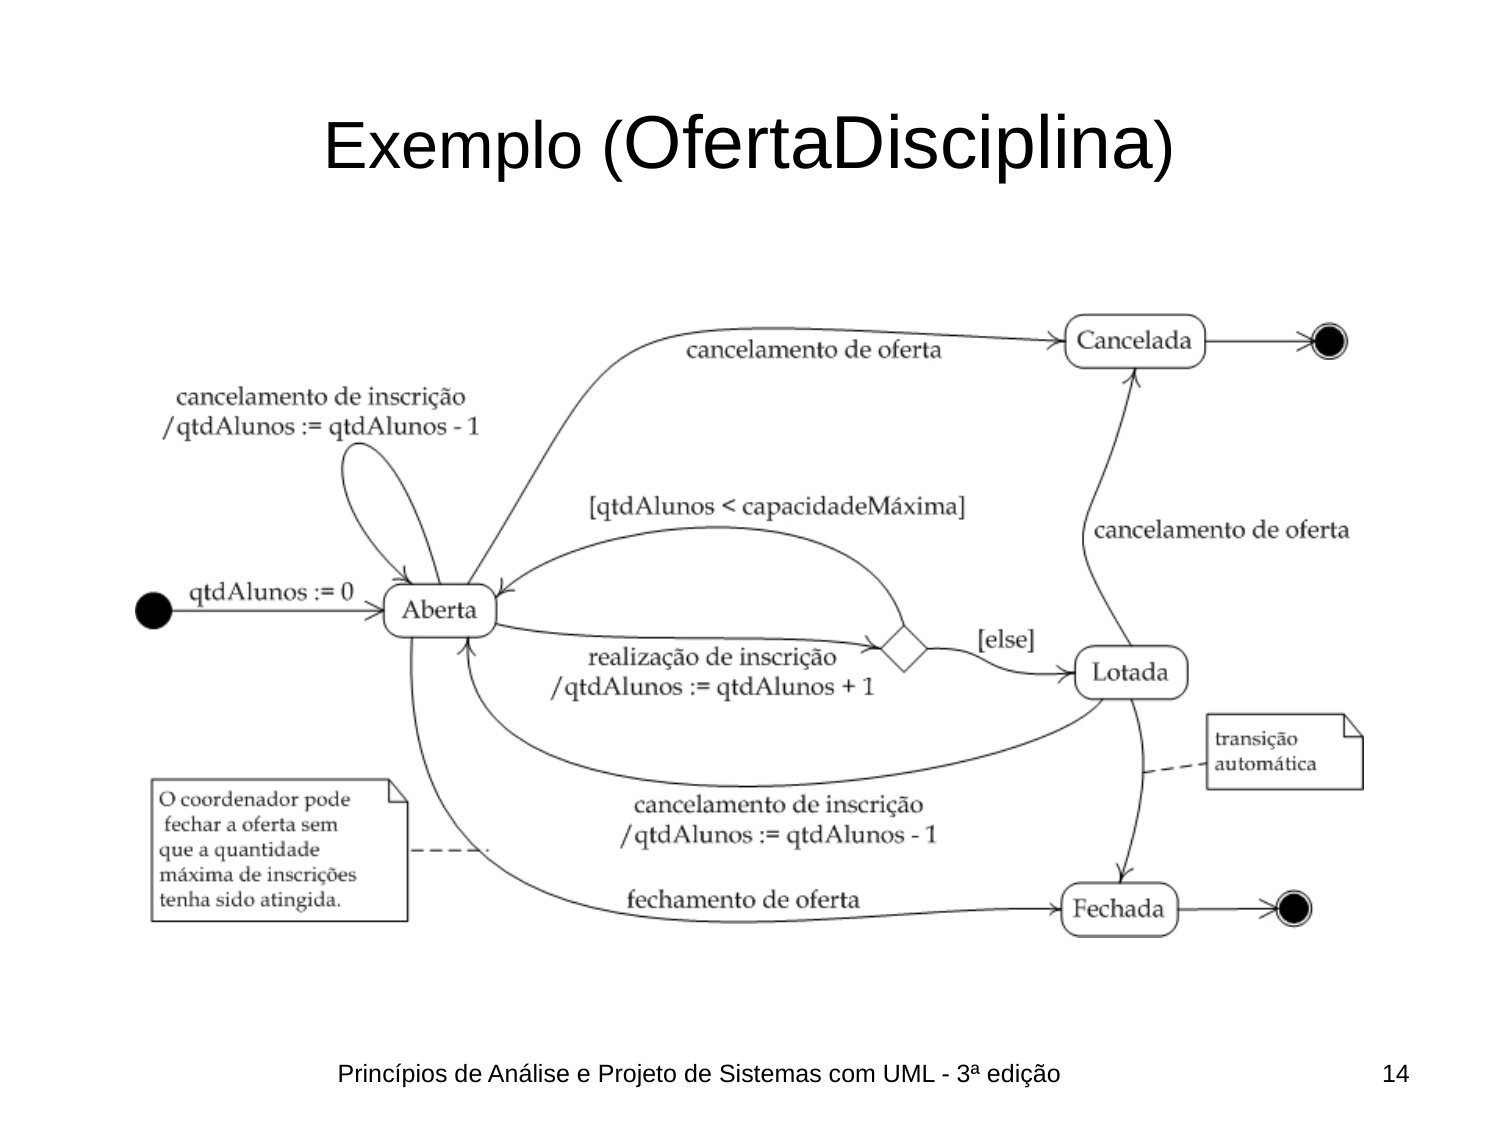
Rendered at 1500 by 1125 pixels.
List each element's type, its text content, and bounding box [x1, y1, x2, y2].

title Exemplo (OfertaDisciplina) [74, 44, 1426, 233]
picture [135, 313, 1365, 938]
footer Princípios de Análise e Projeto de Sistemas com UML - 3ª edição [199, 1049, 1201, 1103]
slide_number 14 [1237, 1049, 1426, 1103]
